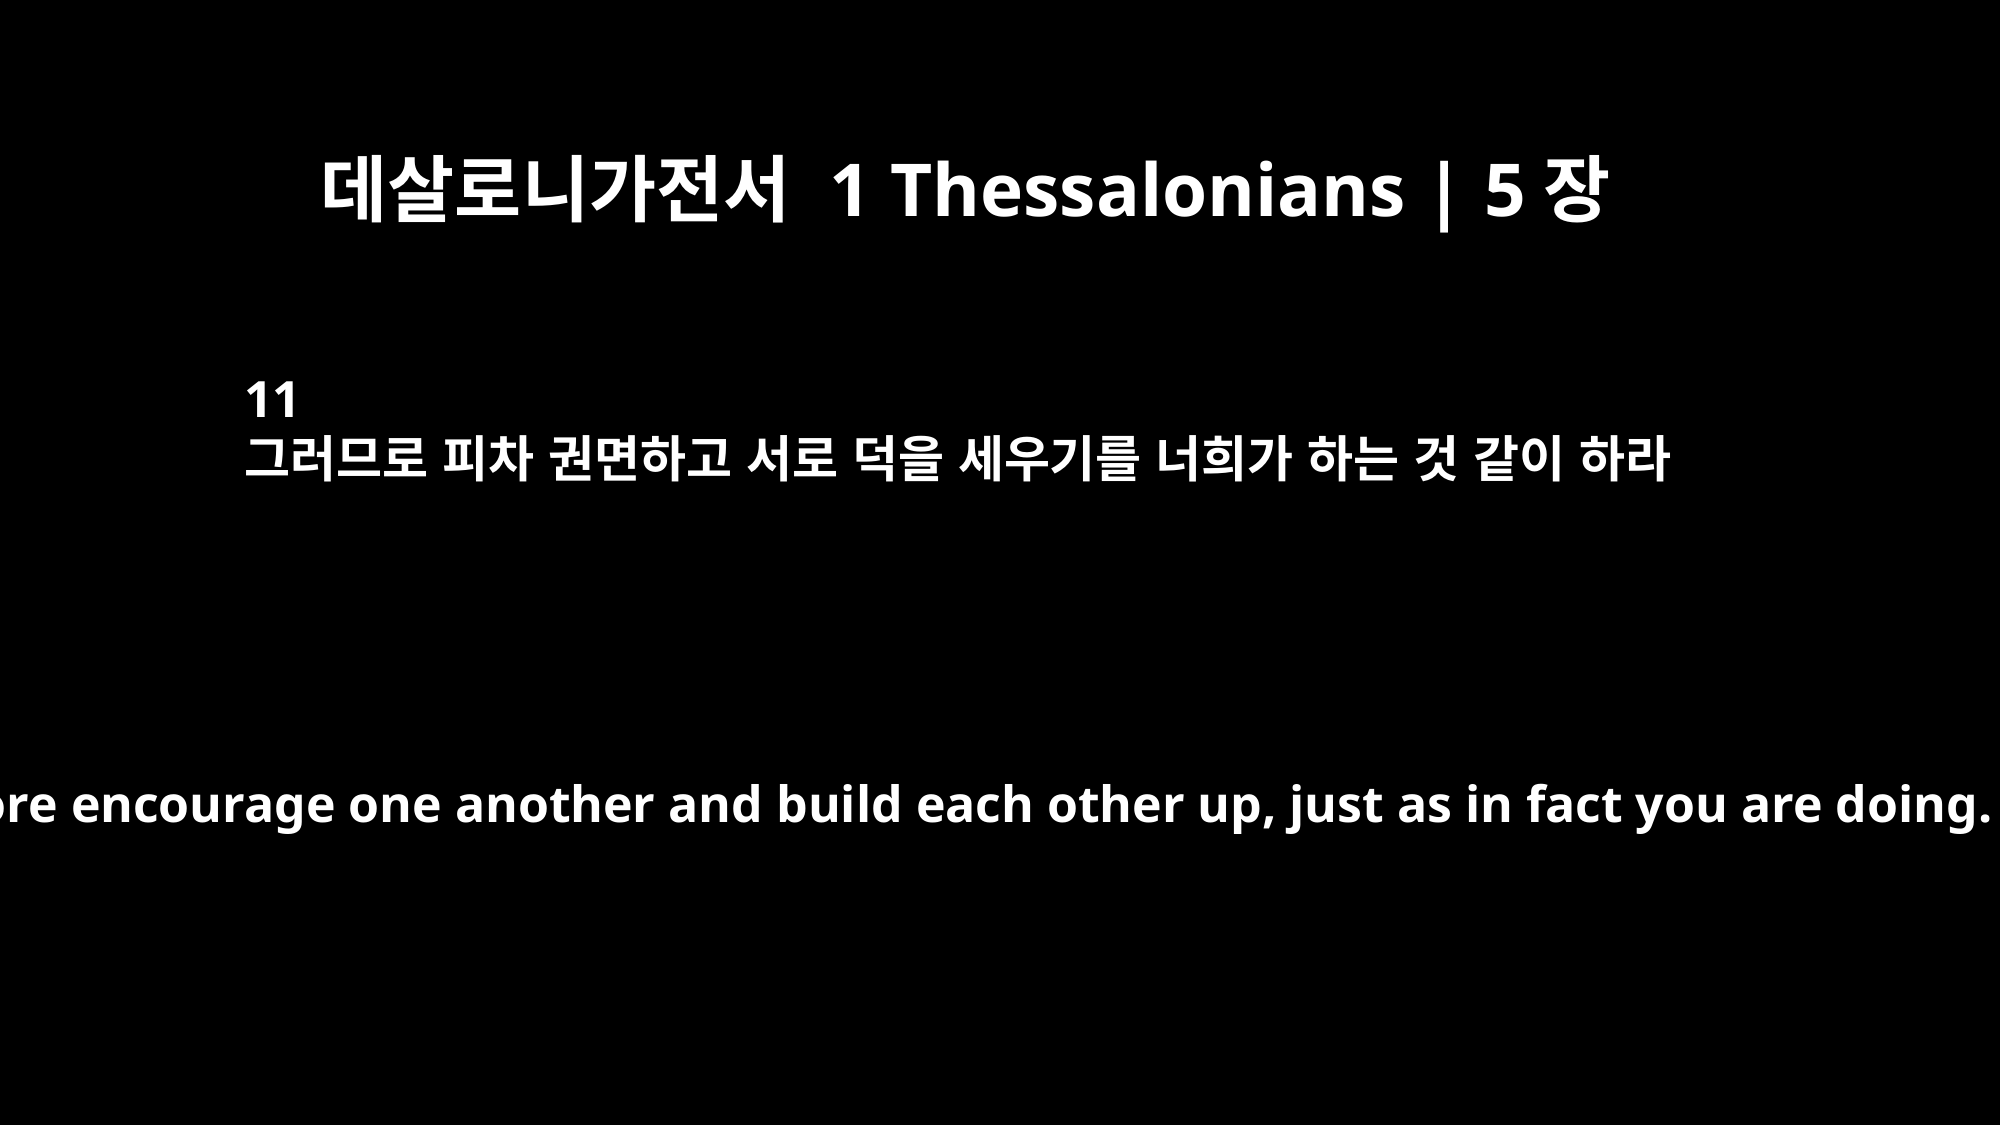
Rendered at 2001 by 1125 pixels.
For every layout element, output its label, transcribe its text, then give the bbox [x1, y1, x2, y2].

text_box 데살로니가전서 1 Thessalonians | 5장 [305, 136, 1626, 239]
text_box Therefore encourage one another and build each other up, just as in fact you are doing. [0, 764, 2000, 840]
text_box 11 그러므로 피차 권면하고 서로 덕을 세우기를 너희가 하는 것 같이 하라 [229, 359, 1688, 495]
